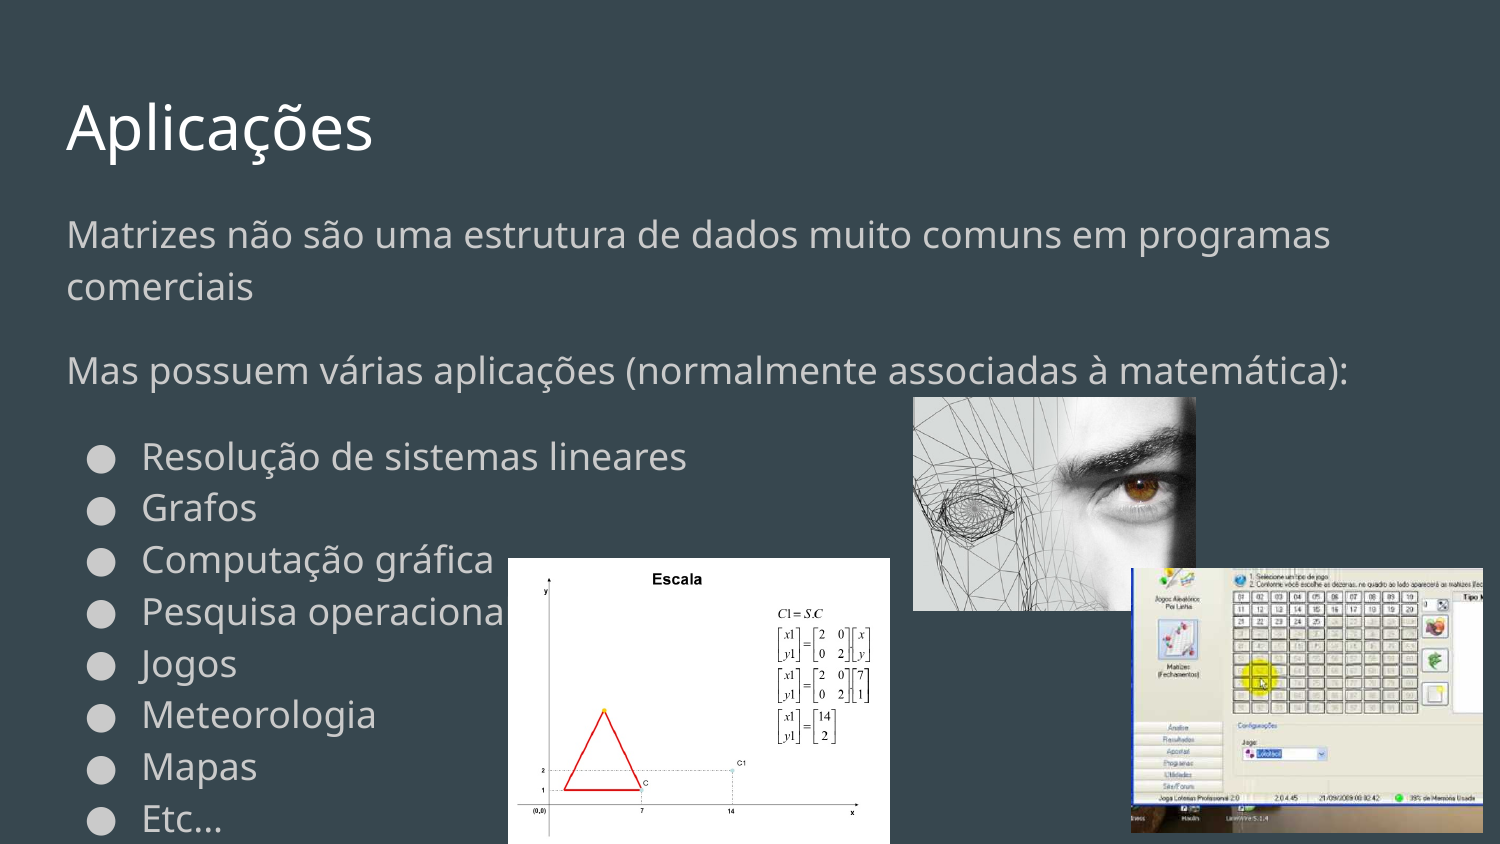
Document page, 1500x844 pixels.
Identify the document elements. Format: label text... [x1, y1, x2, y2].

picture [912, 397, 1484, 833]
list Matrizes não são uma estrutura de dados muito comuns em programas comerciais Mas possuem várias aplicações (normalmente associadas à matemática): Resolução de sistemas lineares Grafos Computação gráfica Pesquisa operacional Jogos Meteorologia Mapas Etc... [51, 189, 1449, 750]
title Aplicações [51, 72, 1449, 167]
picture [508, 557, 890, 844]
